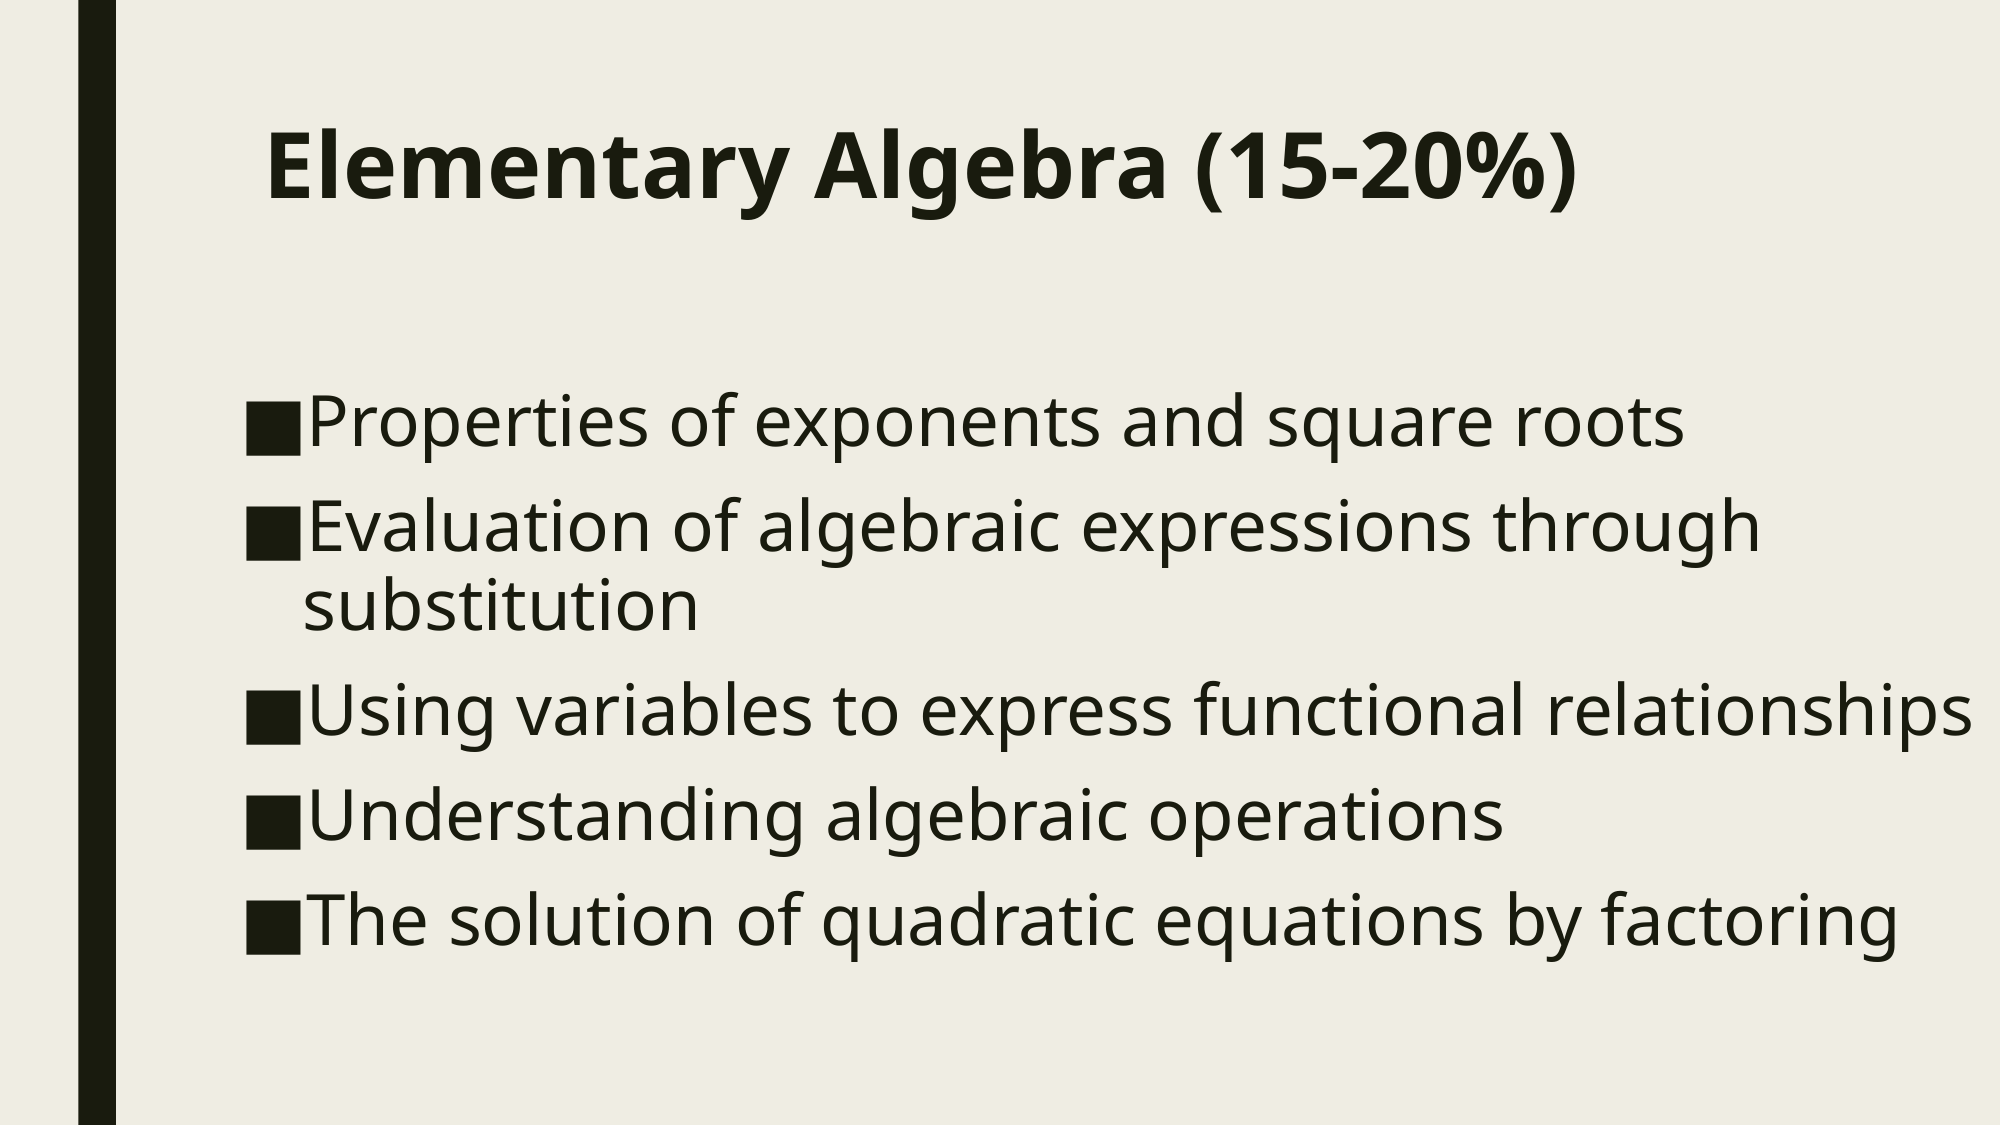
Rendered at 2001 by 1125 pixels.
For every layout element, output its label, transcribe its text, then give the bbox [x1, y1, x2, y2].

list Properties of exponents and square roots Evaluation of algebraic expressions through substitution Using variables to express functional relationships Understanding algebraic operations The solution of quadratic equations by factoring [225, 375, 2000, 1125]
title Elementary Algebra (15-20%) [225, 112, 1800, 357]
